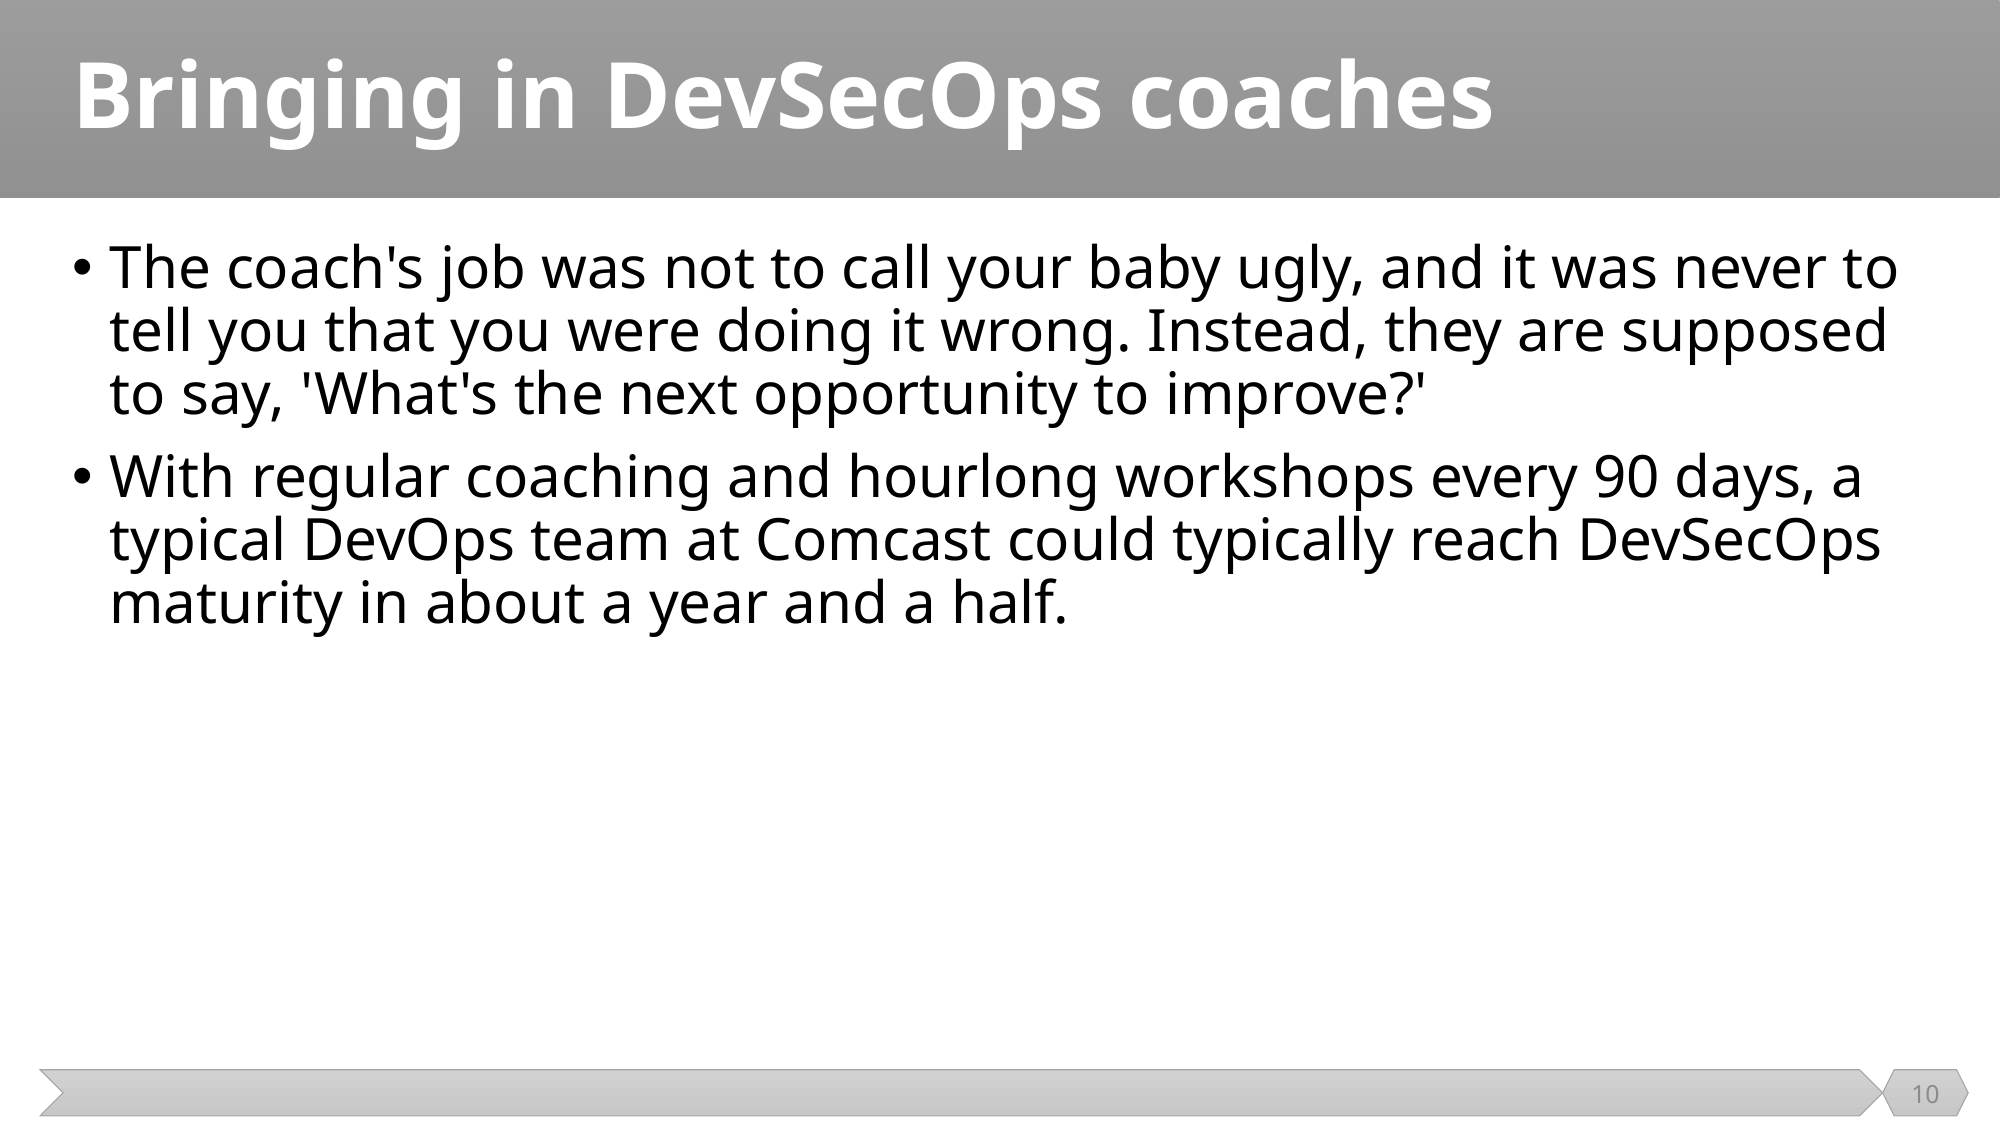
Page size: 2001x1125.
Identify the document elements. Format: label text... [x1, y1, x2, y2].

title Bringing in DevSecOps coaches [56, 0, 1969, 199]
slide_number 10 [1882, 1065, 1969, 1125]
list The coach's job was not to call your baby ugly, and it was never to tell you that you were doing it wrong. Instead, they are supposed to say, 'What's the next opportunity to improve?' With regular coaching and hourlong workshops every 90 days, a typical DevOps team at Comcast could typically reach DevSecOps maturity in about a year and a half. [56, 230, 1969, 1010]
